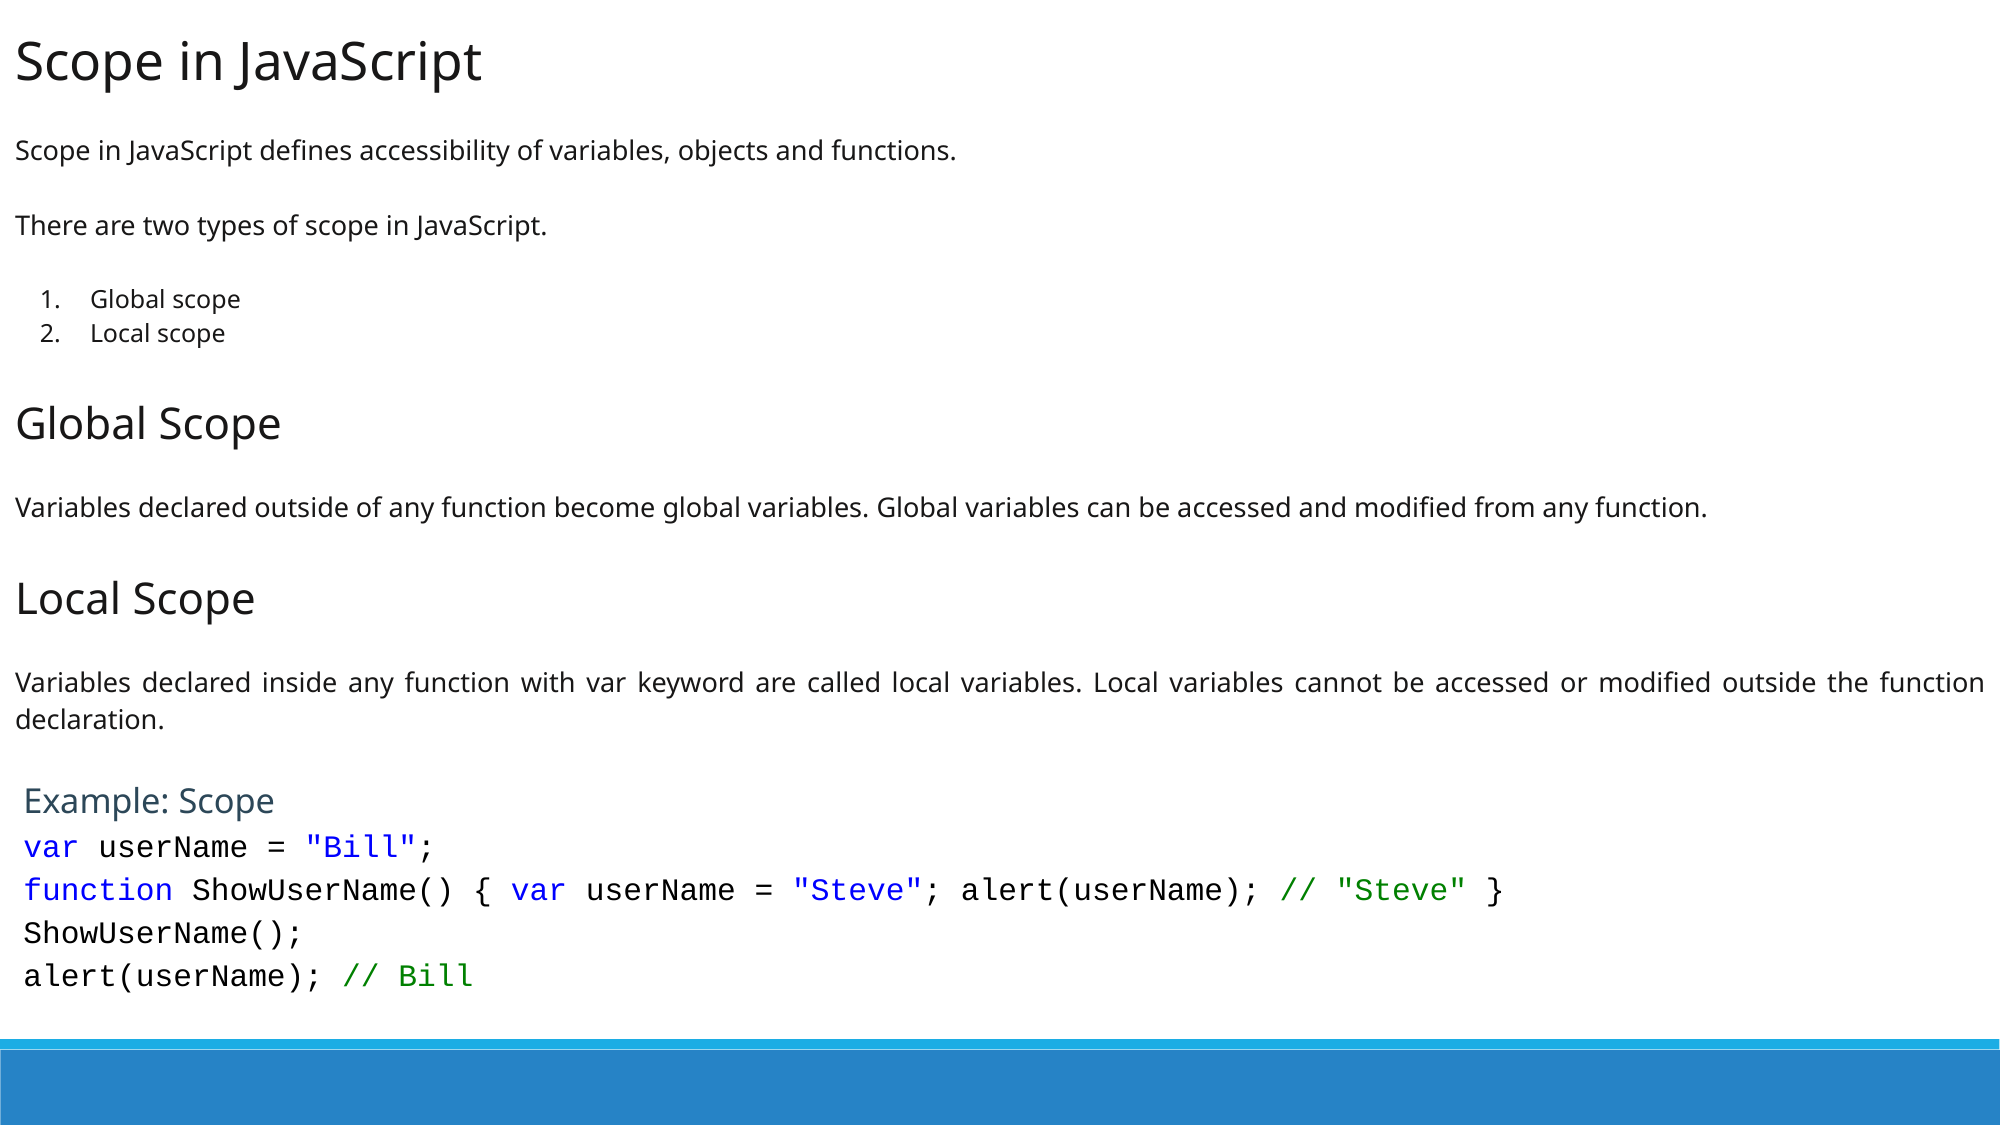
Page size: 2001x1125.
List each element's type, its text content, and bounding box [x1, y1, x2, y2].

text_box Scope in JavaScript Scope in JavaScript defines accessibility of variables, objects and functions. There are two types of scope in JavaScript. Global scope Local scope Global Scope Variables declared outside of any function become global variables. Global variables can be accessed and modified from any function. Local Scope Variables declared inside any function with var keyword are called local variables. Local variables cannot be accessed or modified outside the function declaration. Example: Scope var userName = "Bill"; function ShowUserName() { var userName = "Steve"; alert(userName); // "Steve" } ShowUserName(); alert(userName); // Bill [0, 0, 2000, 1049]
